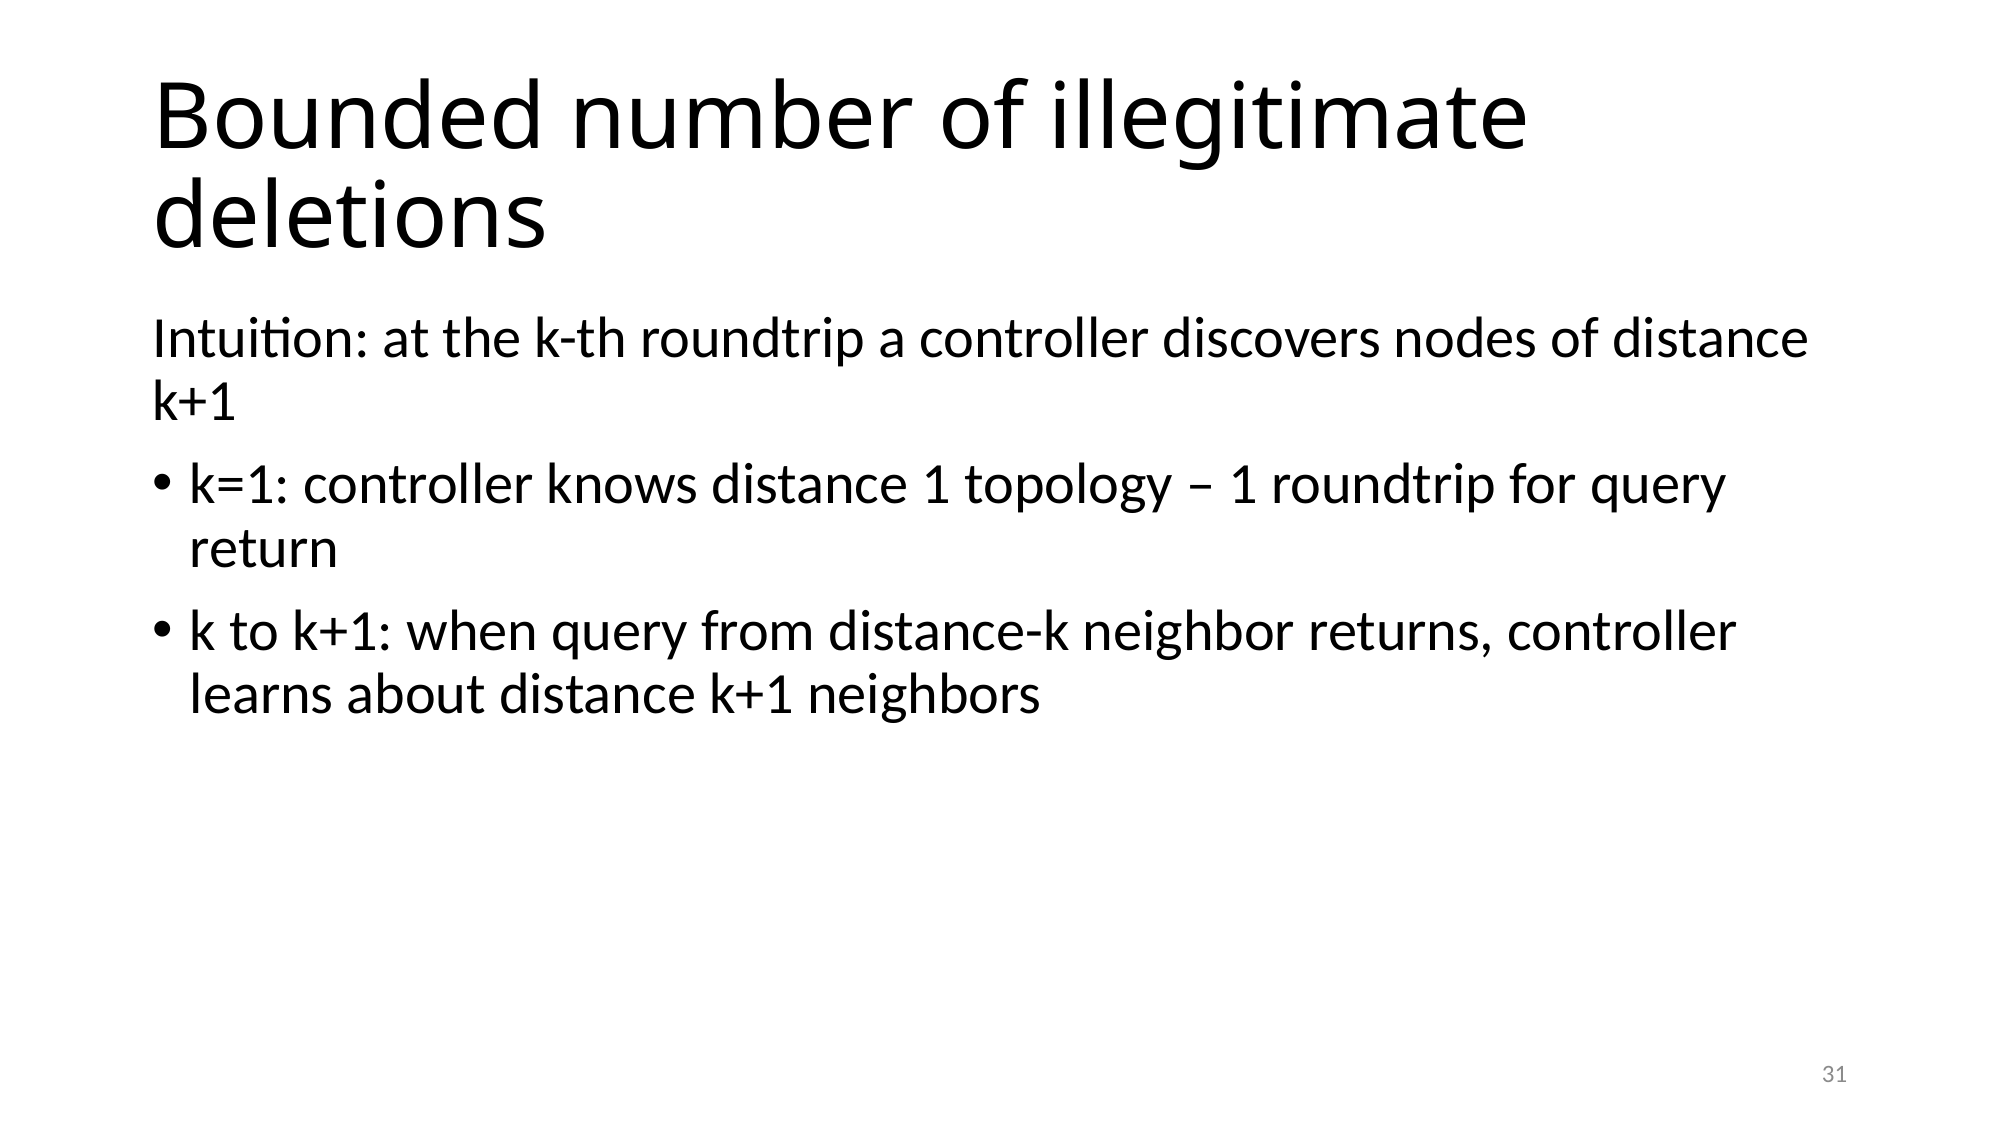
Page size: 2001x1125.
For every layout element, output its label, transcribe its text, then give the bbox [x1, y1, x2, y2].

title Bounded number of illegitimate deletions [137, 59, 1863, 278]
slide_number 31 [1412, 1042, 1863, 1103]
list Intuition: at the k-th roundtrip a controller discovers nodes of distance k+1 k=1: controller knows distance 1 topology – 1 roundtrip for query return k to k+1: when query from distance-k neighbor returns, controller learns about distance k+1 neighbors [137, 299, 1863, 1014]
